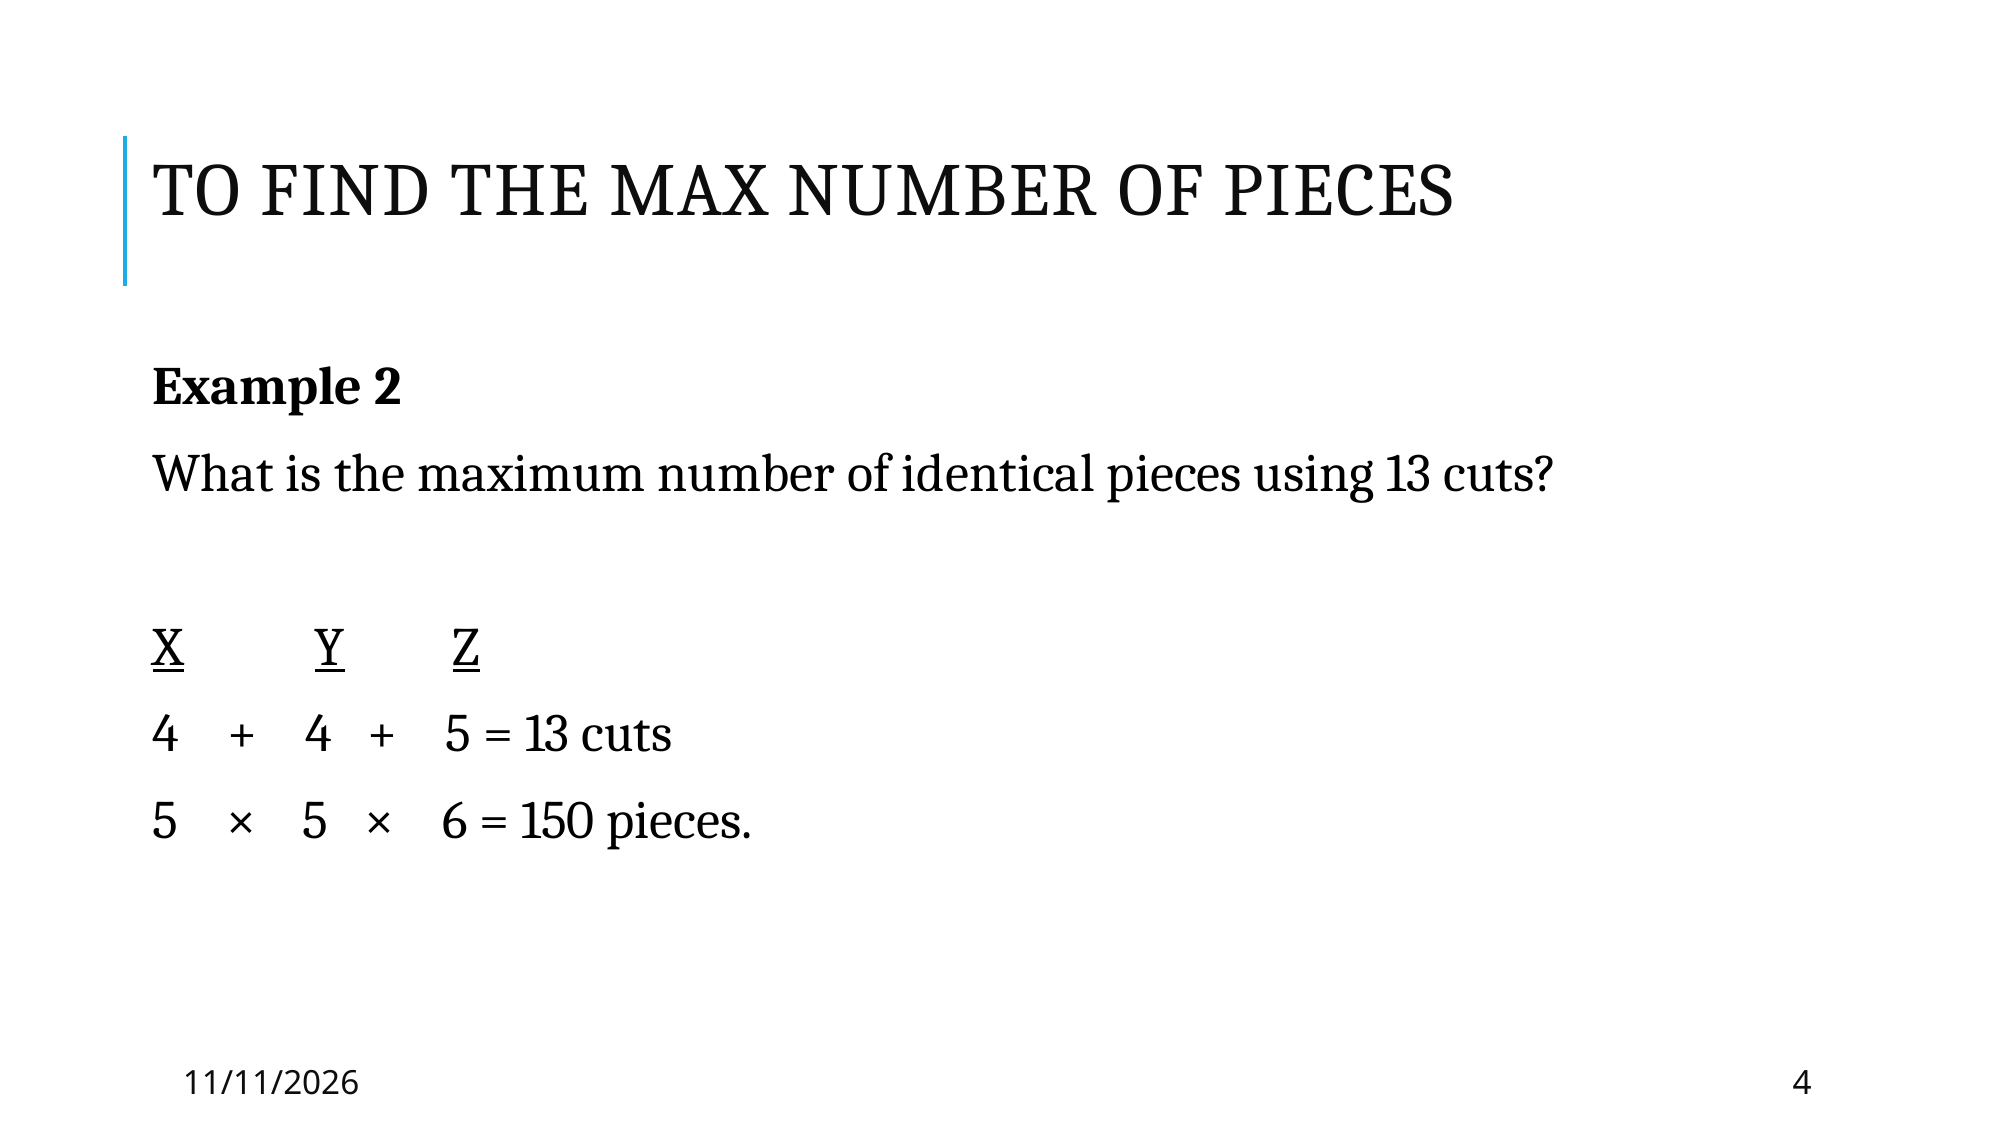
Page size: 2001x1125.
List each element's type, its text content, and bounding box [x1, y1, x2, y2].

slide_number 4 [1777, 1061, 1938, 1107]
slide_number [168, 1061, 522, 1107]
list Example 2 What is the maximum number of identical pieces using 13 cuts? X Y Z 4 + 4 + 5 = 13 cuts 5 × 5 × 6 = 150 pieces. [137, 337, 1653, 967]
title To find the Max number of Pieces [137, 102, 1812, 286]
